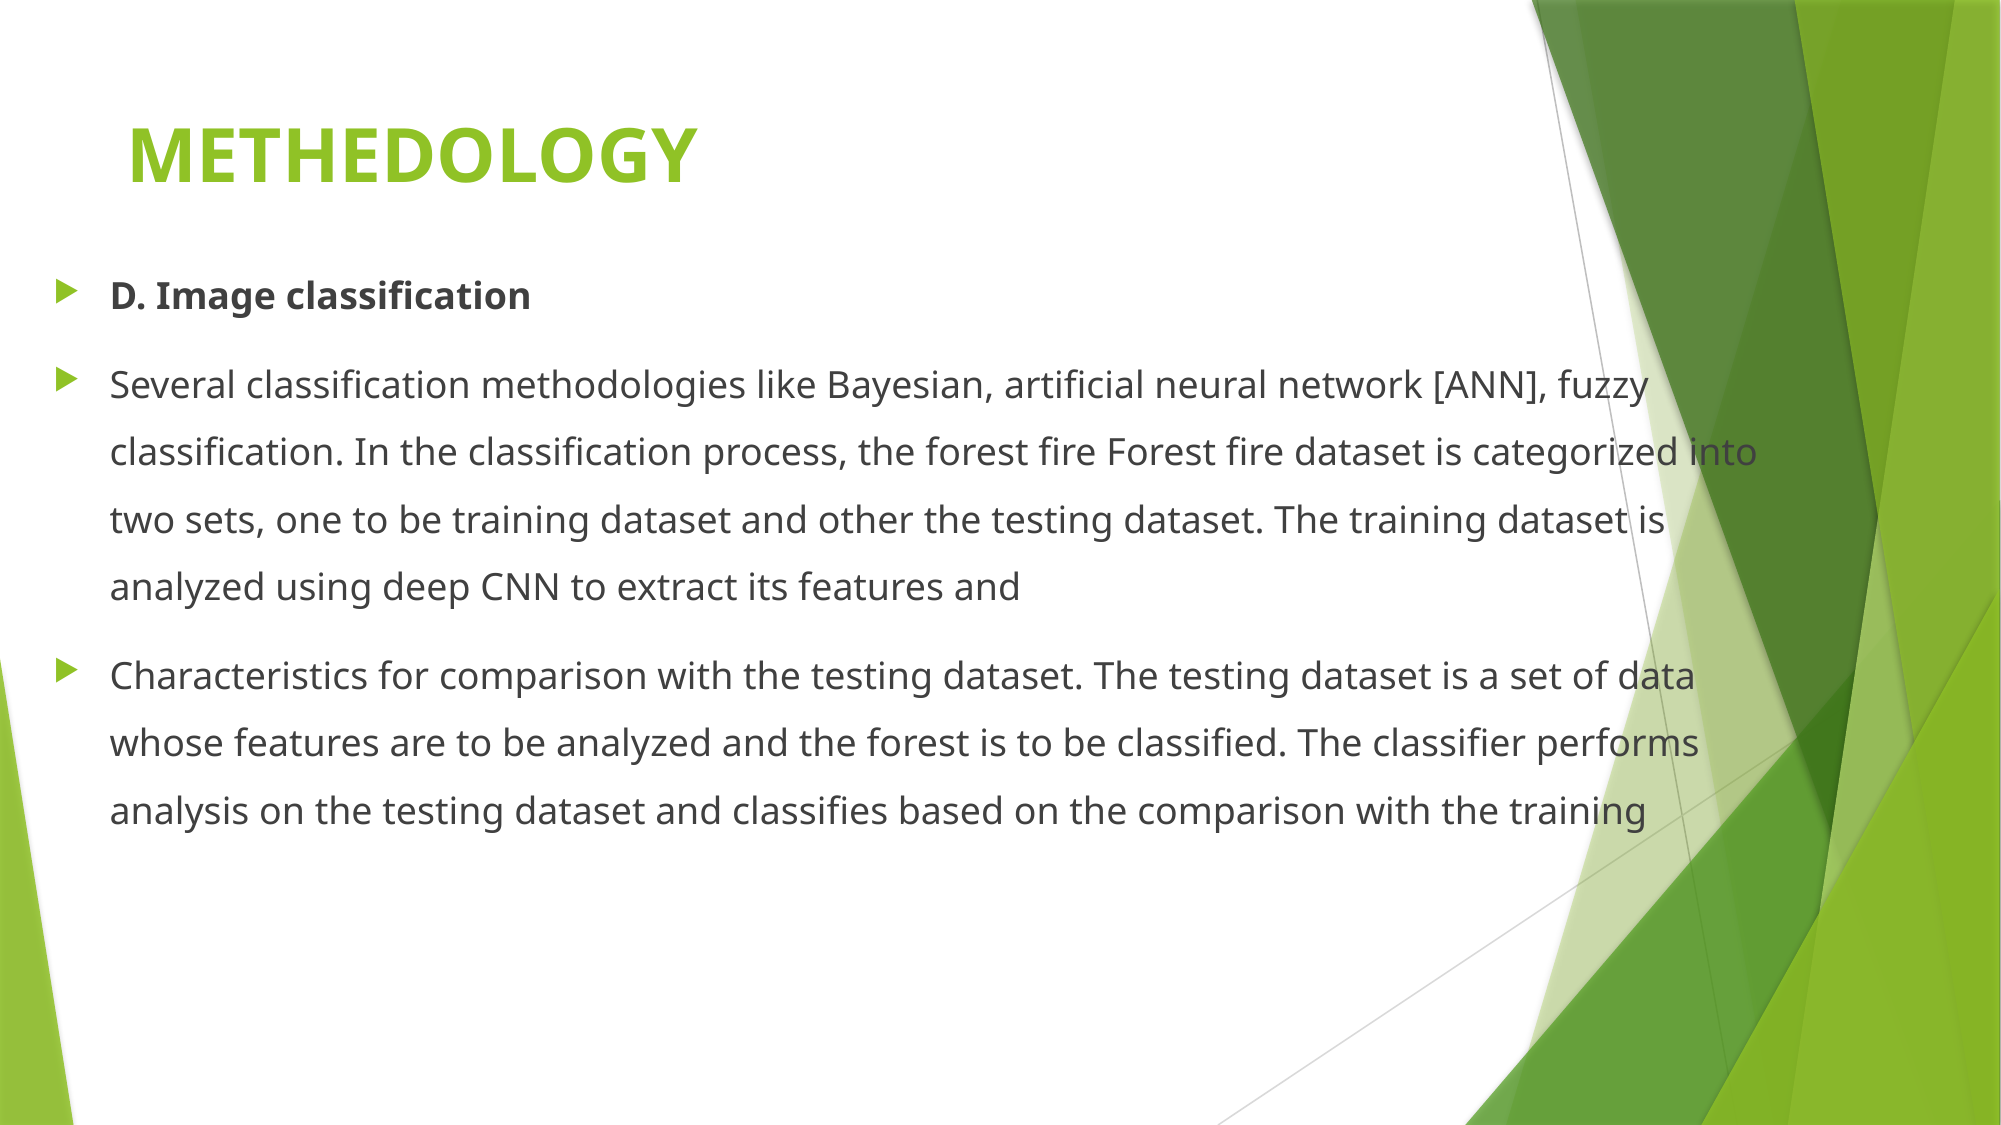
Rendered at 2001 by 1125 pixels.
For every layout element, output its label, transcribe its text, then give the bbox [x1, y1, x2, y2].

list D. Image classification Several classification methodologies like Bayesian, artificial neural network [ANN], fuzzy classification. In the classification process, the forest fire Forest fire dataset is categorized into two sets, one to be training dataset and other the testing dataset. The training dataset is analyzed using deep CNN to extract its features and Characteristics for comparison with the testing dataset. The testing dataset is a set of data whose features are to be analyzed and the forest is to be classified. The classifier performs analysis on the testing dataset and classifies based on the comparison with the training [38, 242, 1795, 1087]
title METHEDOLOGY [111, 99, 1522, 242]
